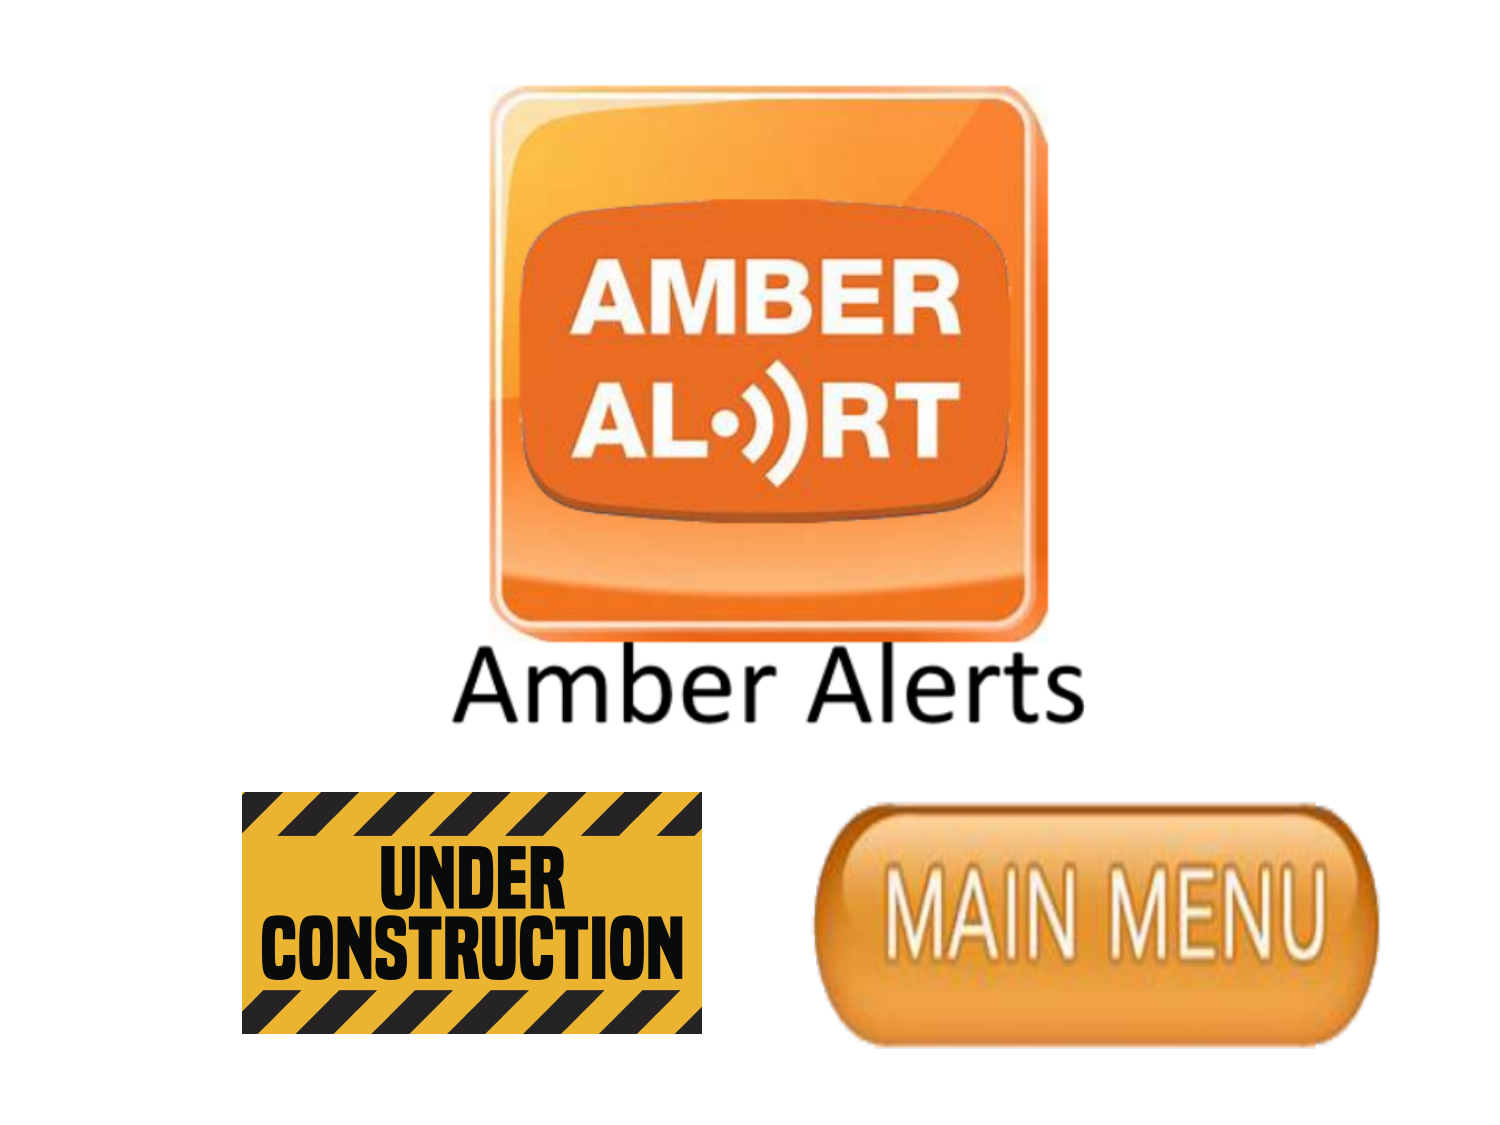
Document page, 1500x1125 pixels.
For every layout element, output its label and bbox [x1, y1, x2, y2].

picture [430, 54, 1402, 1099]
picture [242, 792, 702, 1034]
